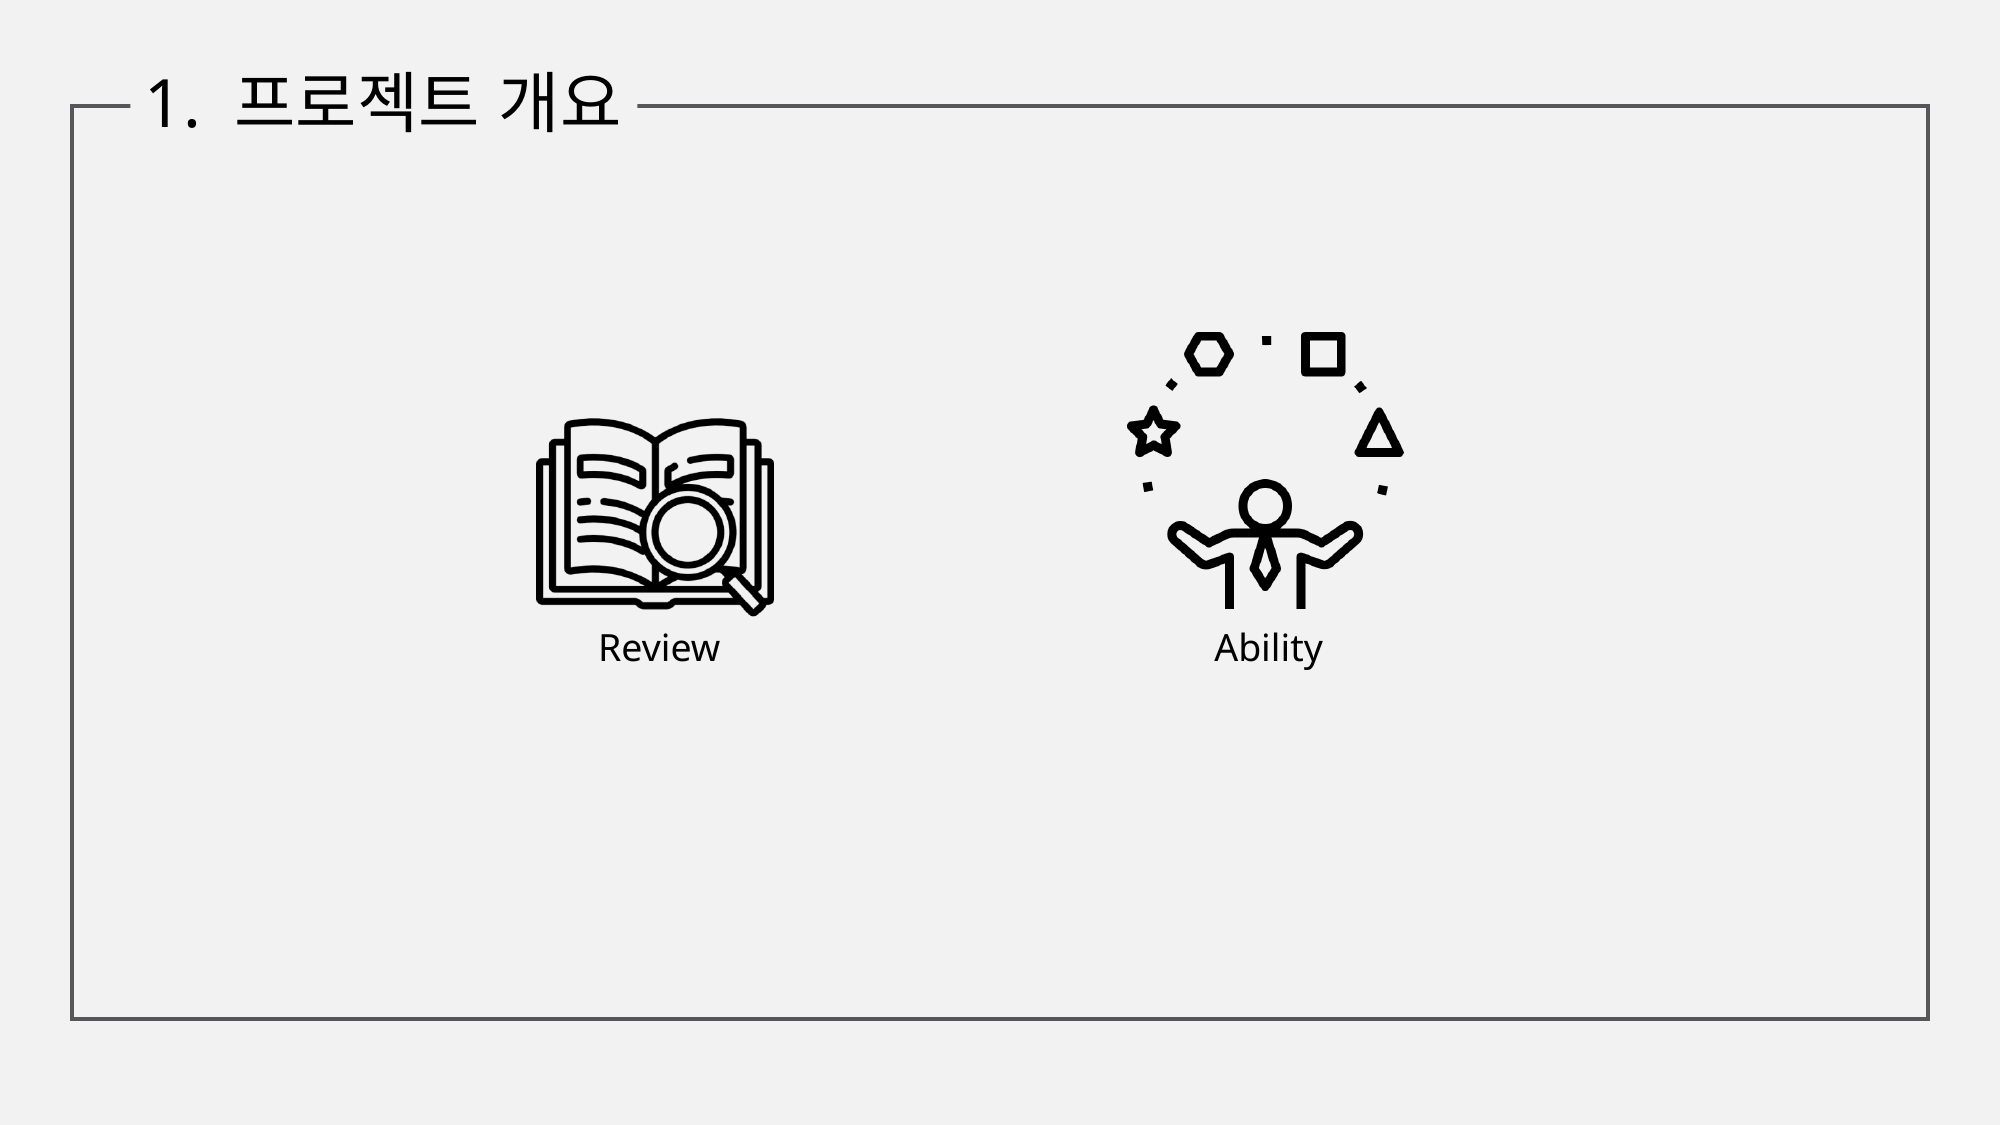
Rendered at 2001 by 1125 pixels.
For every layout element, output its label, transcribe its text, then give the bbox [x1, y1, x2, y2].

text_box [71, 105, 1929, 1020]
text_box Ability [1199, 616, 1339, 677]
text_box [1122, 328, 1408, 613]
text_box 1. 프로젝트 개요 [130, 53, 638, 149]
text_box Review [583, 636, 736, 677]
text_box [116, 85, 130, 131]
picture [536, 398, 774, 636]
